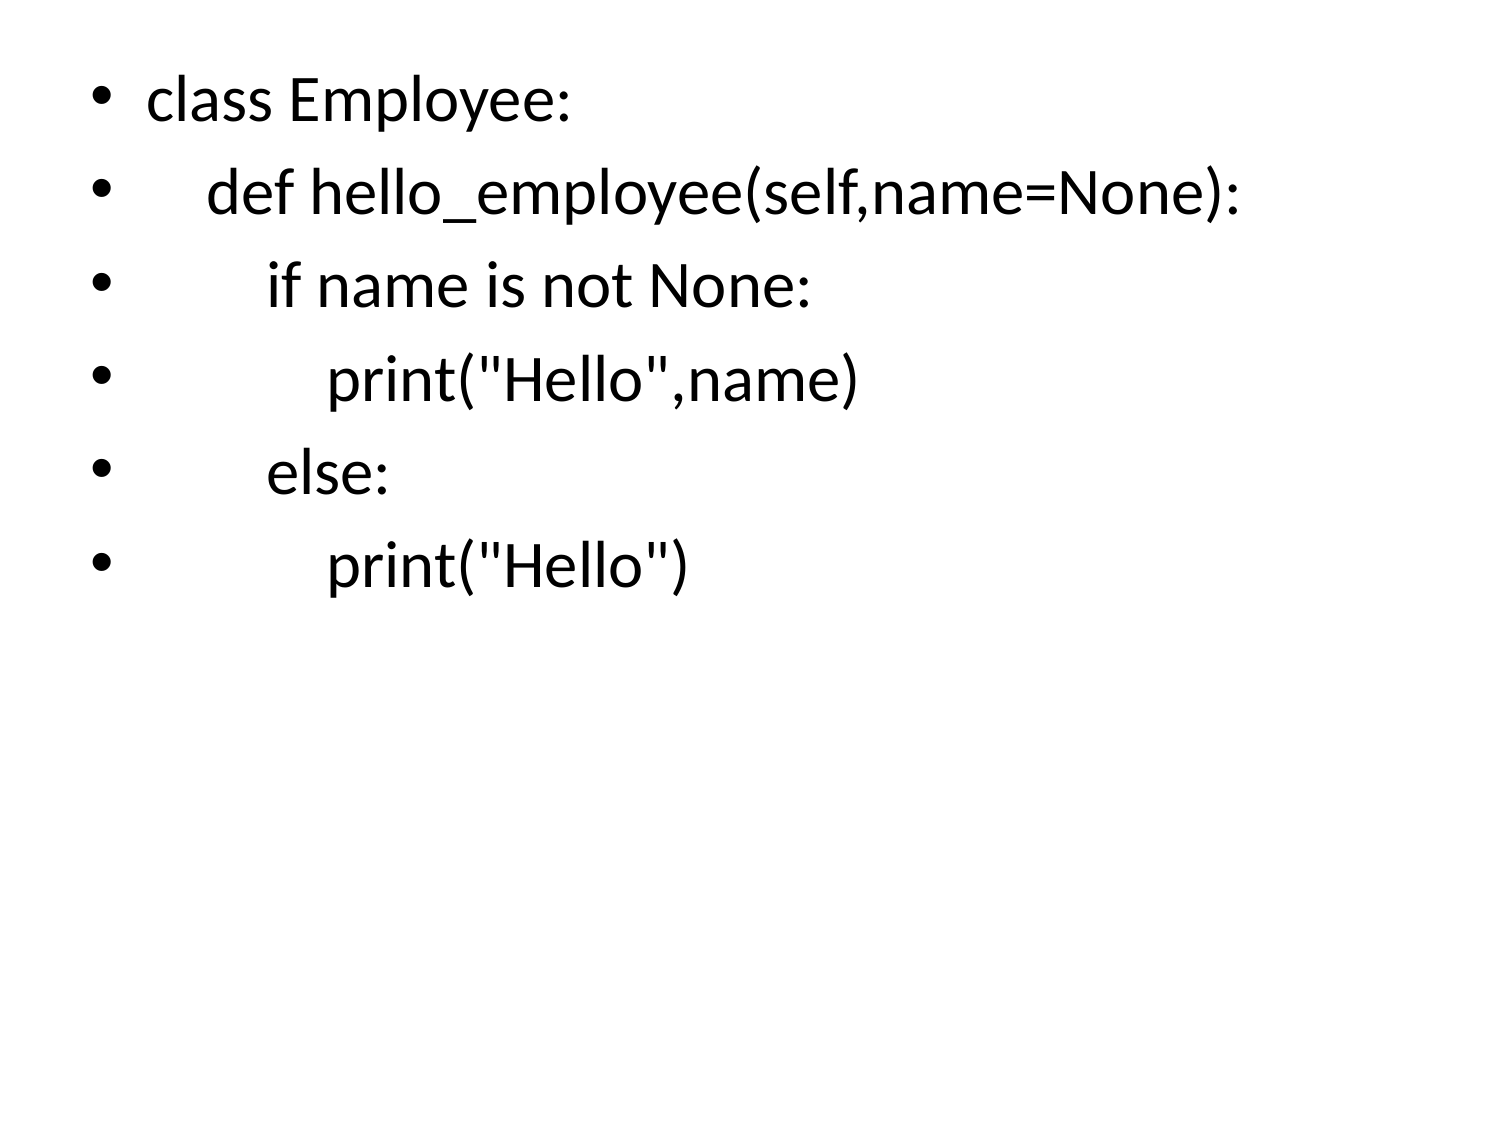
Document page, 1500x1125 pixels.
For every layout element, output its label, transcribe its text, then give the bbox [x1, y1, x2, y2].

list class Employee: def hello_employee(self,name=None): if name is not None: print("Hello",name) else: print("Hello") [75, 46, 1425, 1005]
